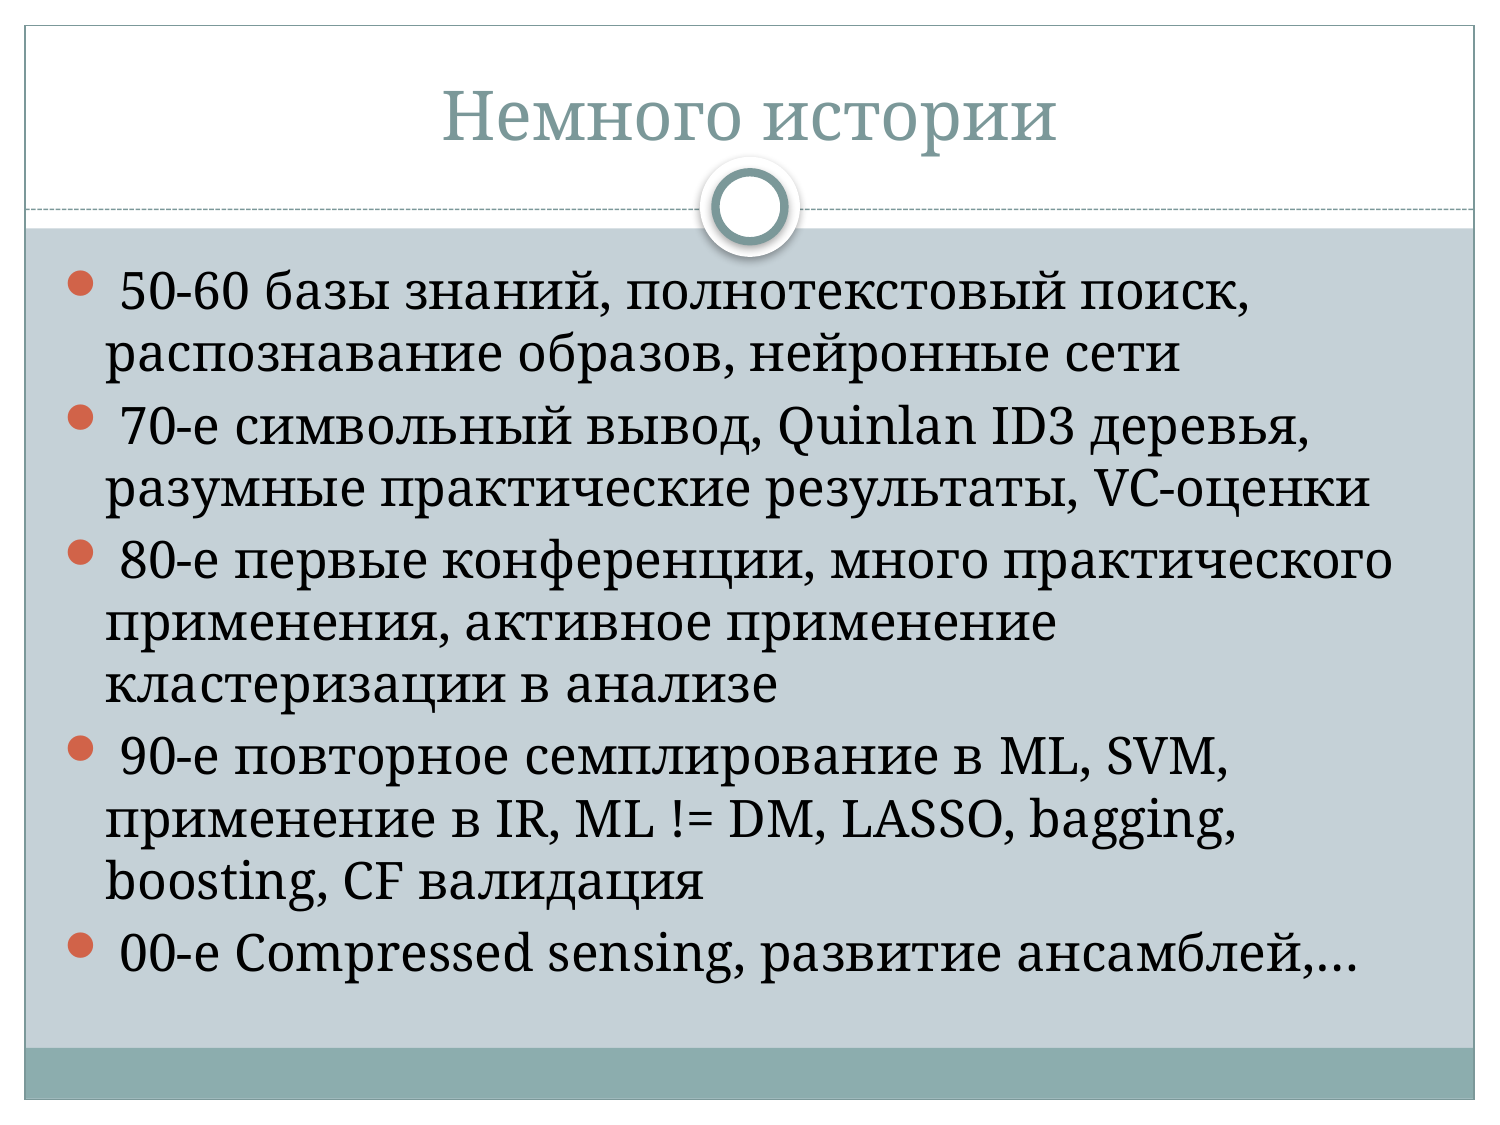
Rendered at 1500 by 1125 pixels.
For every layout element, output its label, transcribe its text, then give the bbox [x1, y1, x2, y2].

list 50-60 базы знаний, полнотекстовый поиск, распознавание образов, нейронные сети 70-е символьный вывод, Quinlan ID3 деревья, разумные практические результаты, VC-оценки 80-е первые конференции, много практического применения, активное применение кластеризации в анализе 90-е повторное семплирование в ML, SVM, применение в IR, ML != DM, LASSO, bagging, boosting, CF валидация 00-е Compressed sensing, развитие ансамблей,… [49, 250, 1445, 1001]
title Немного истории [49, 37, 1450, 162]
